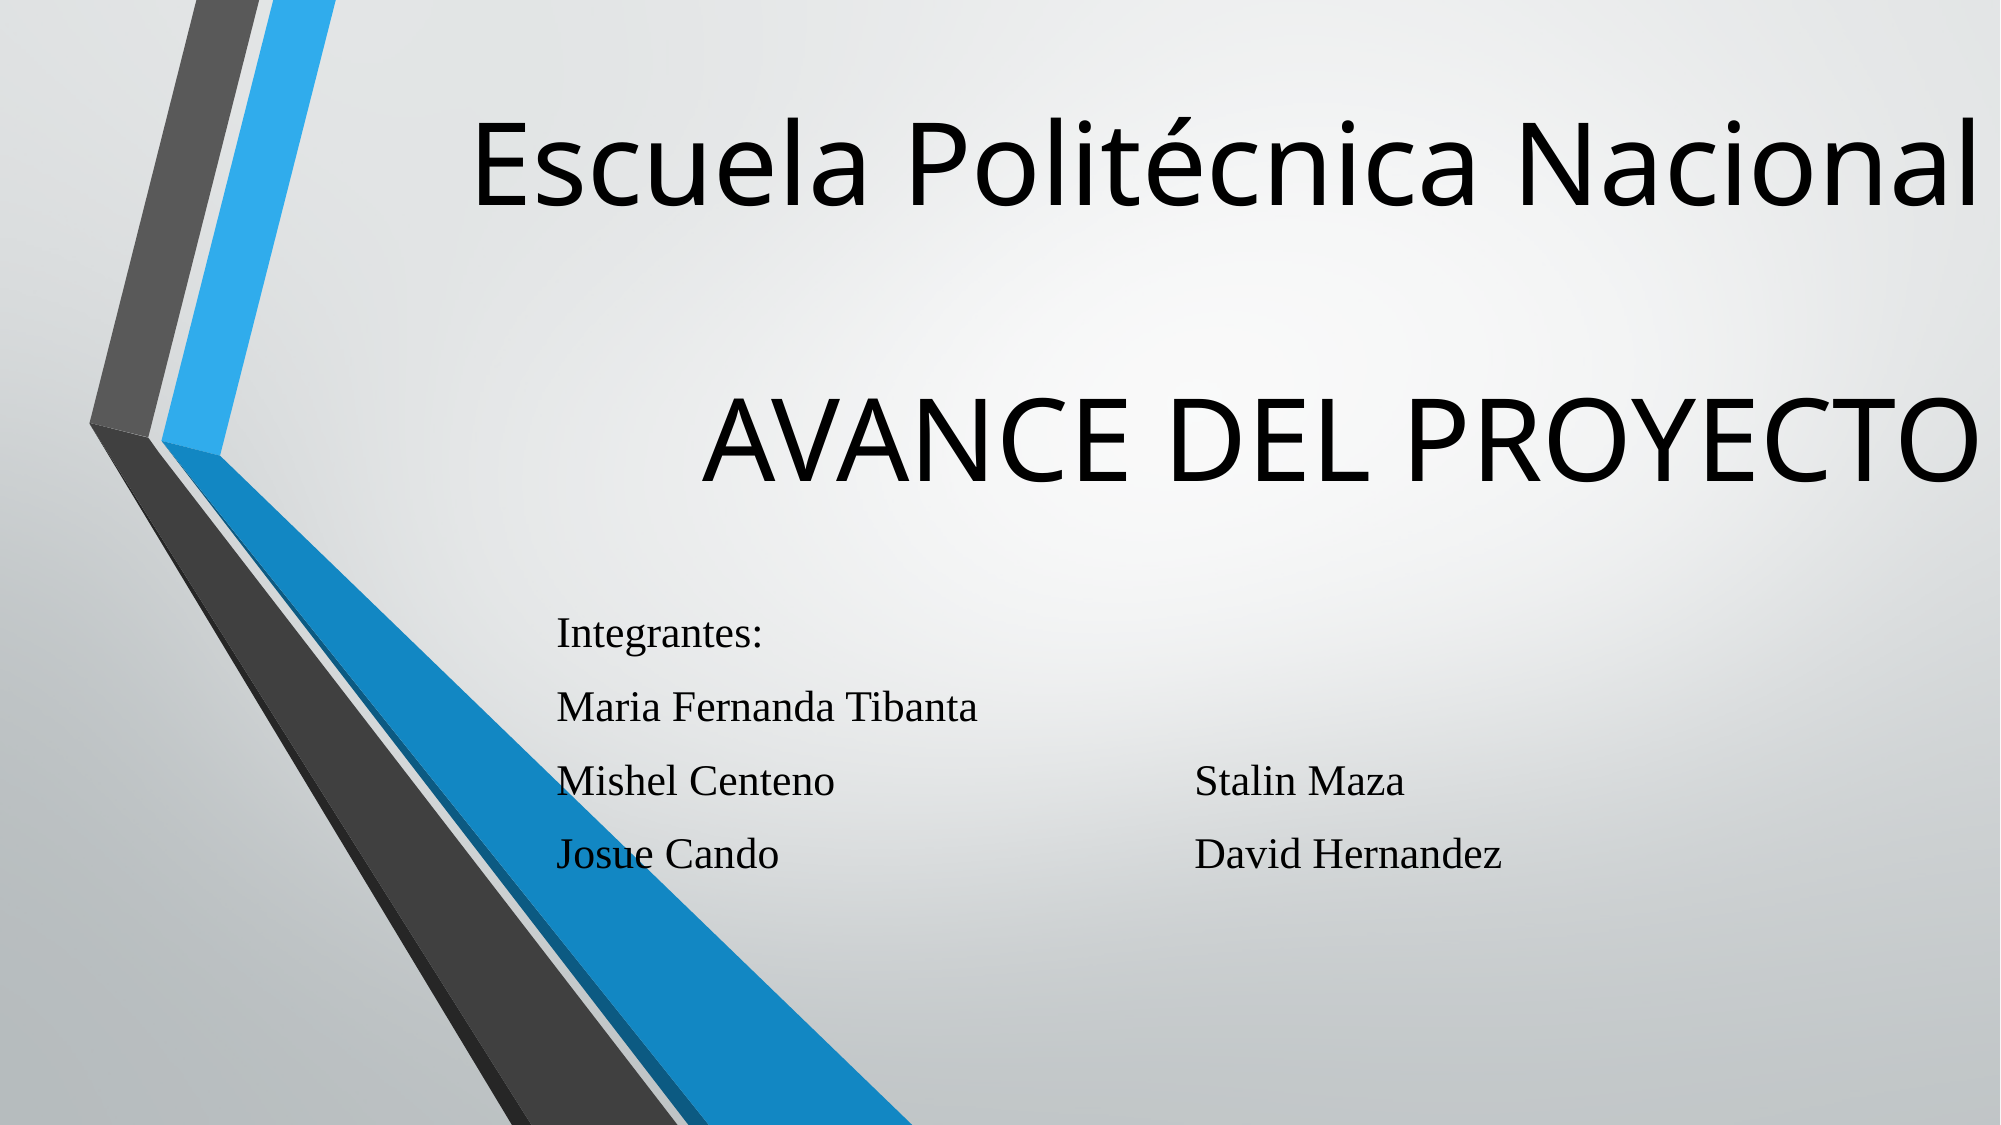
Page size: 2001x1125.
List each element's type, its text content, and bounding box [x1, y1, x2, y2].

title Escuela Politécnica Nacional AVANCE DEL PROYECTO [189, 82, 2000, 512]
subtitle Integrantes: Maria Fernanda Tibanta Mishel Centeno Josue Cando Stalin Maza David Hernandez [541, 596, 1848, 951]
